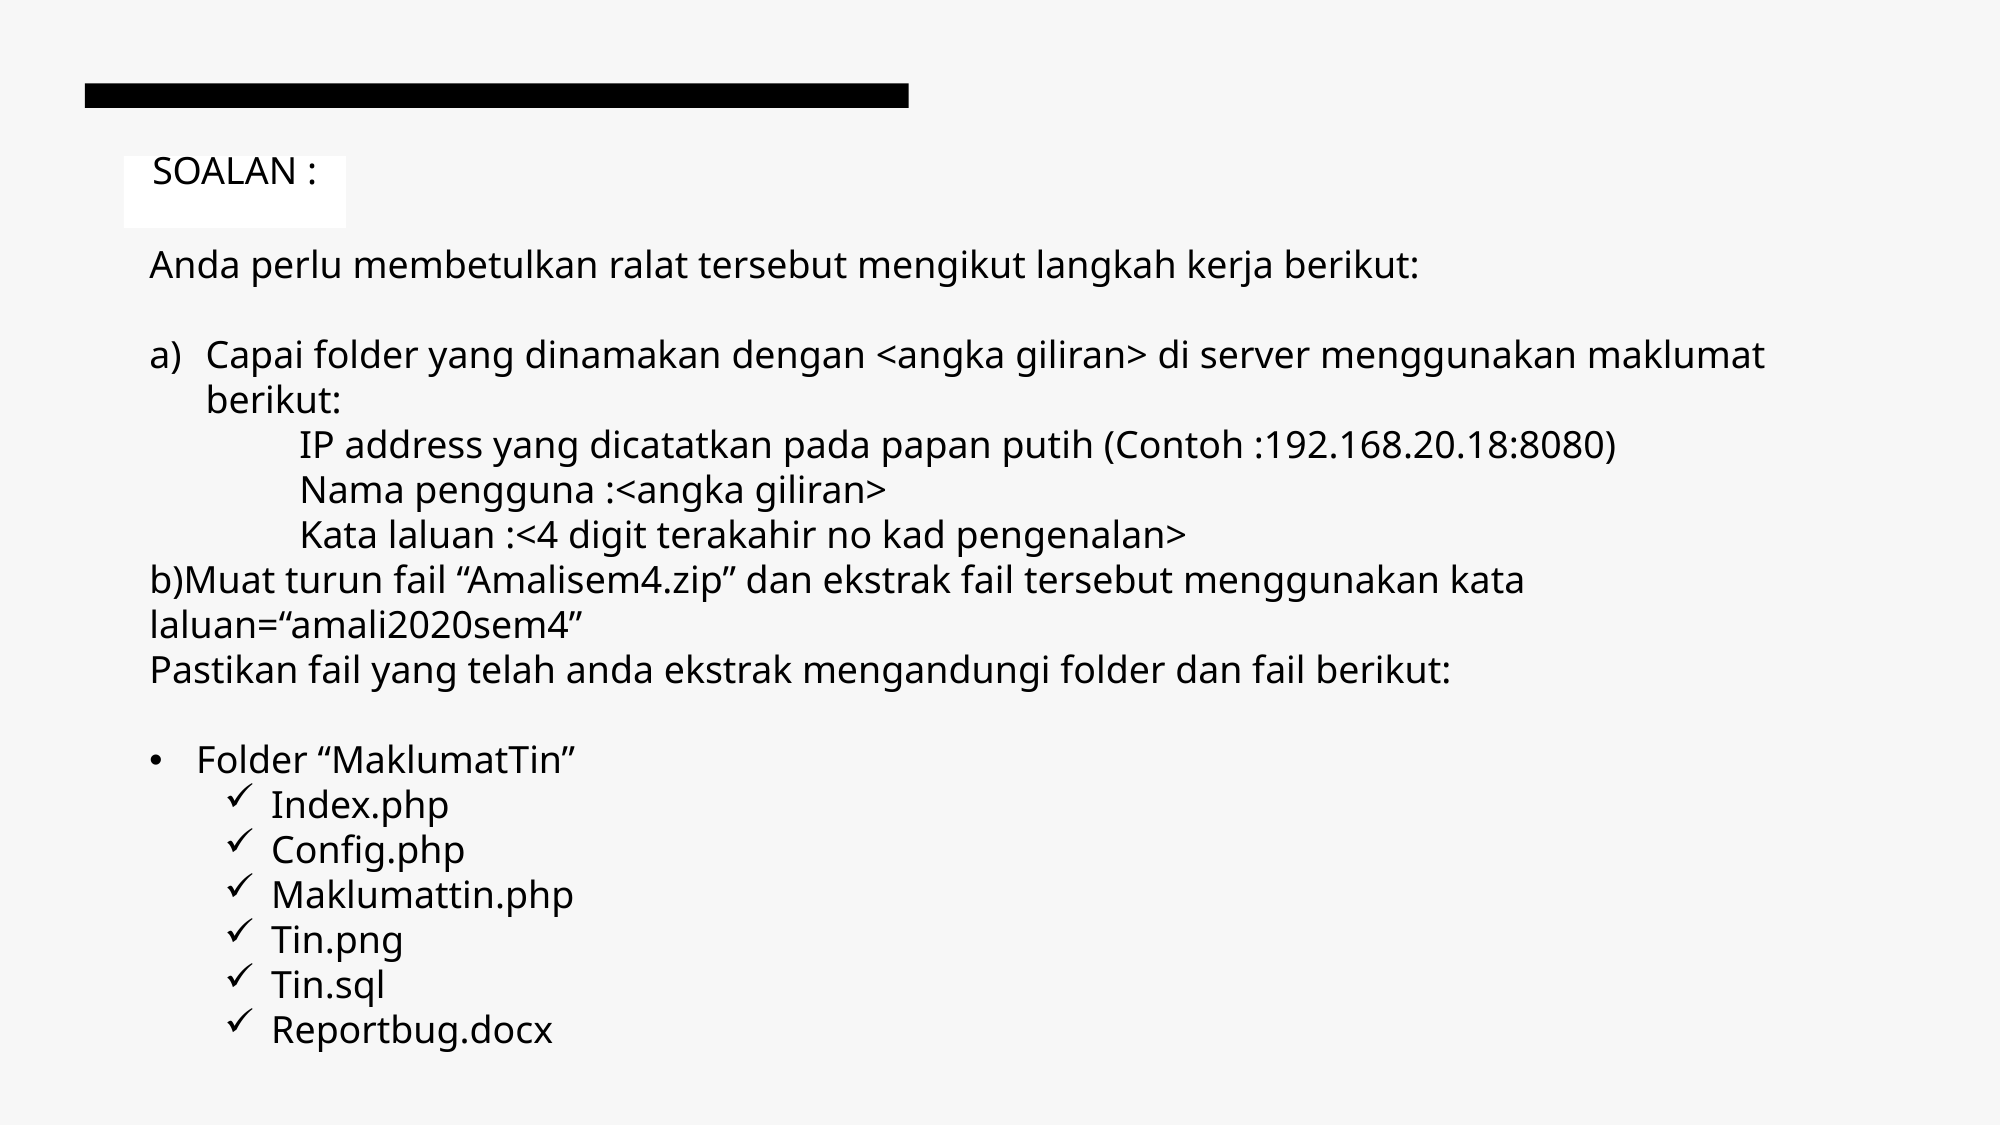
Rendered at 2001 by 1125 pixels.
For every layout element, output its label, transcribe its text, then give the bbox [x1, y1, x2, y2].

text_box SOALAN : [123, 155, 347, 229]
text_box Anda perlu membetulkan ralat tersebut mengikut langkah kerja berikut: Capai folder yang dinamakan dengan <angka giliran> di server menggunakan maklumat berikut: IP address yang dicatatkan pada papan putih (Contoh :192.168.20.18:8080) Nama pengguna :<angka giliran> Kata laluan :<4 digit terakahir no kad pengenalan> b)Muat turun fail “Amalisem4.zip” dan ekstrak fail tersebut menggunakan kata laluan=“amali2020sem4” Pastikan fail yang telah anda ekstrak mengandungi folder dan fail berikut: Folder “MaklumatTin” Index.php Config.php Maklumattin.php Tin.png Tin.sql Reportbug.docx [134, 347, 1818, 1125]
